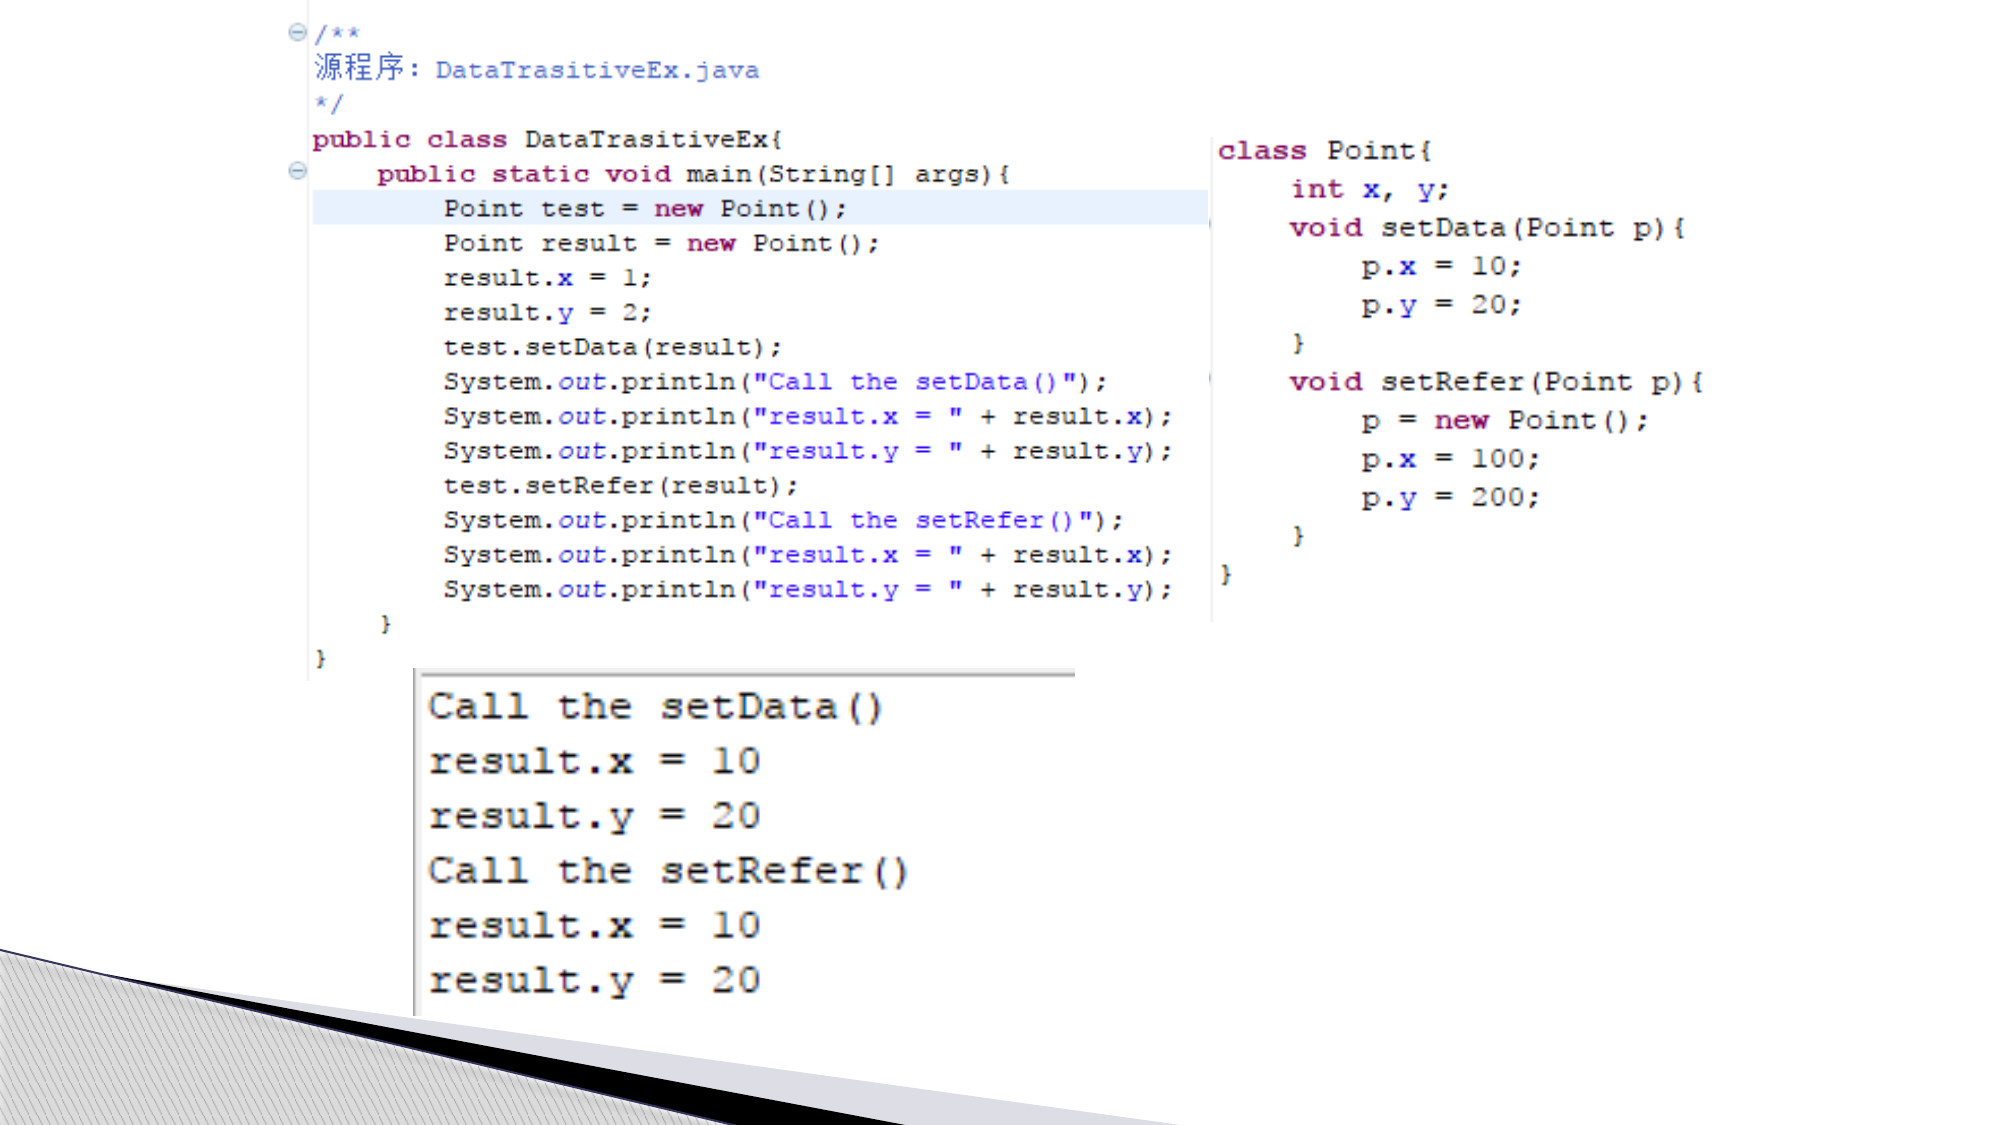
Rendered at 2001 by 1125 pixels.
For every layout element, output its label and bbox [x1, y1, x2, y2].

picture [279, 0, 1751, 1016]
